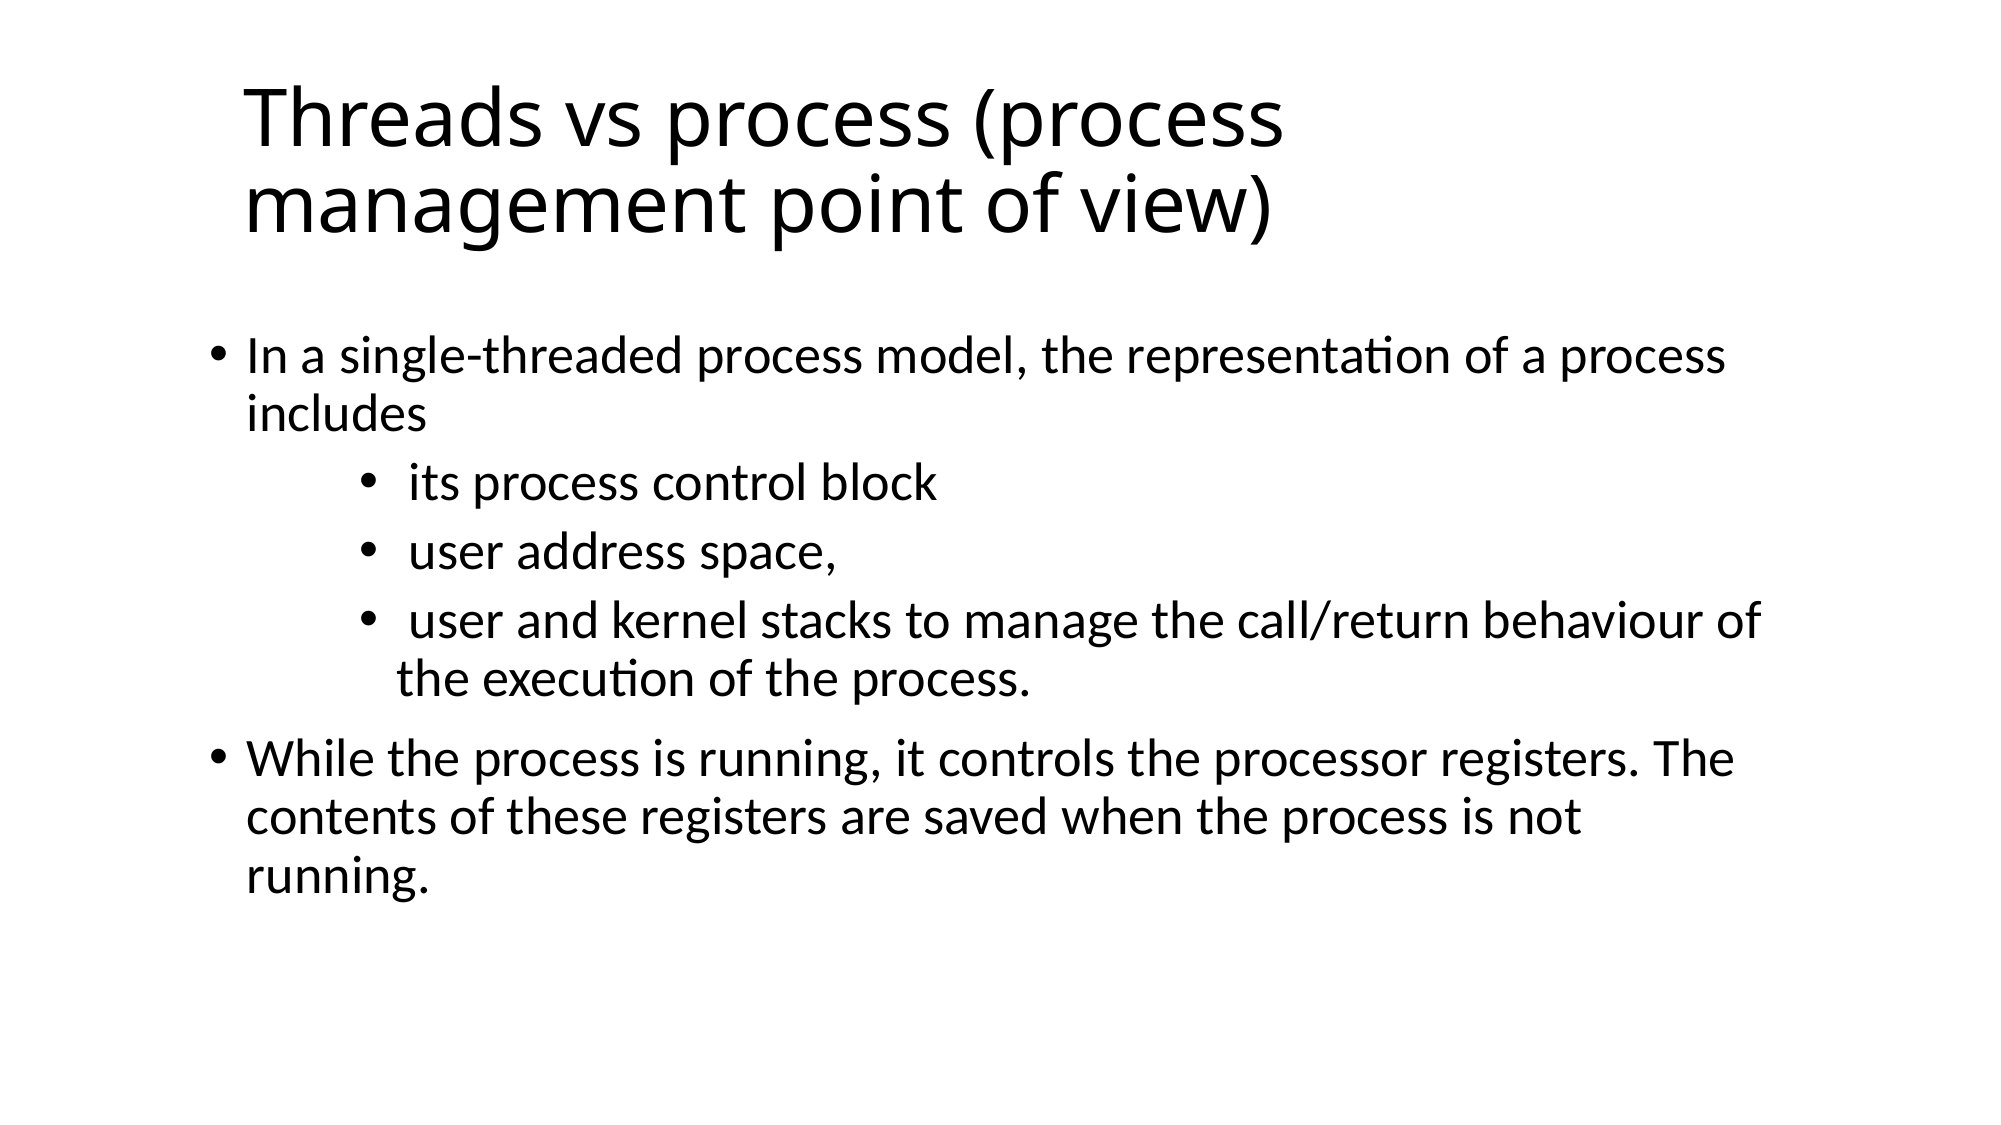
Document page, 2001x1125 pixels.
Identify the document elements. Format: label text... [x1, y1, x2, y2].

title Threads vs process (process management point of view) [228, 70, 1763, 258]
list In a single-threaded process model, the representation of a process includes its process control block user address space, user and kernel stacks to manage the call/return behaviour of the execution of the process. While the process is running, it controls the processor registers. The contents of these registers are saved when the process is not running. [194, 319, 1797, 1030]
